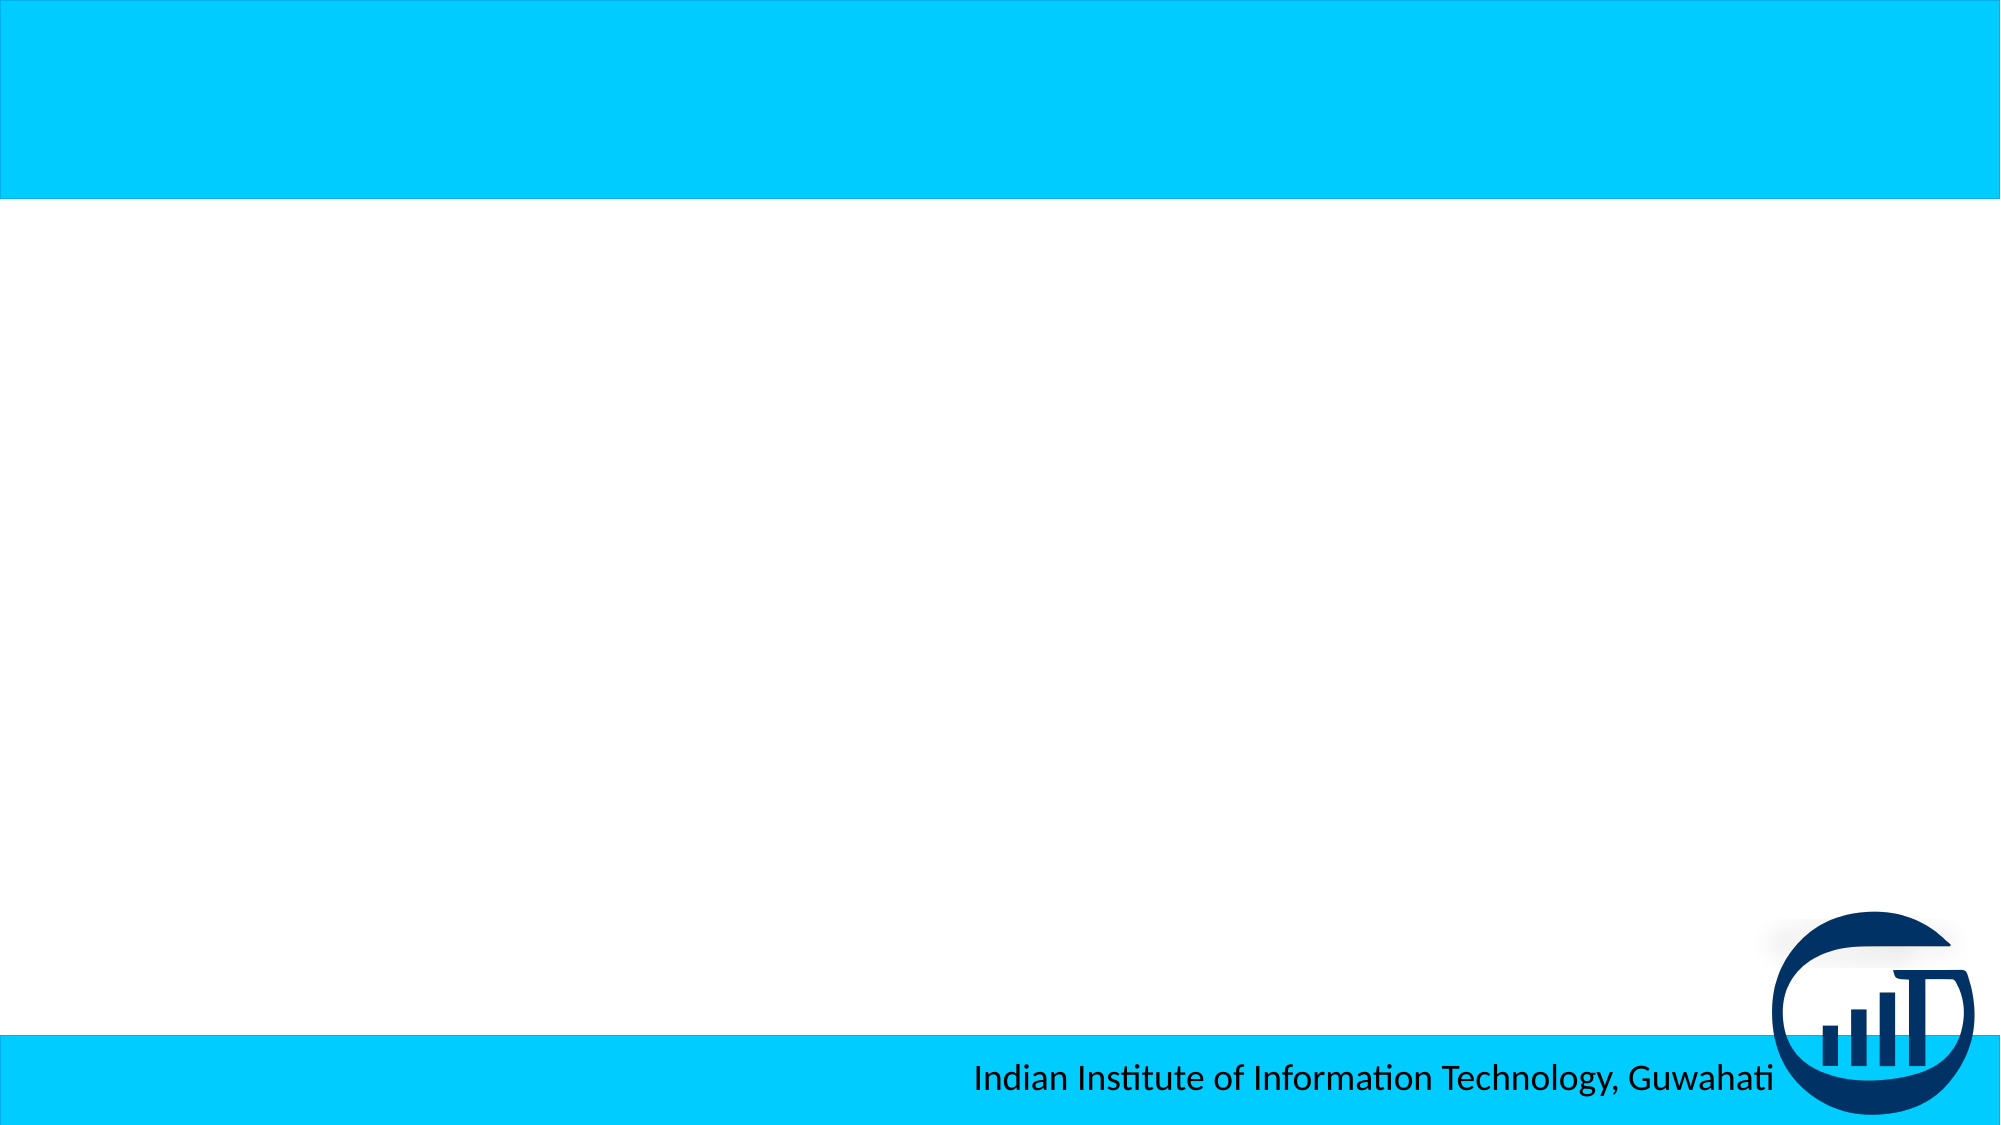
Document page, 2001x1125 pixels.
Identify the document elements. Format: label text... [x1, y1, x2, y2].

picture [1770, 910, 1976, 1113]
text_box [0, 0, 2000, 199]
text_box [0, 1035, 2000, 1125]
text_box Indian Institute of Information Technology, Guwahati [958, 1045, 1765, 1106]
